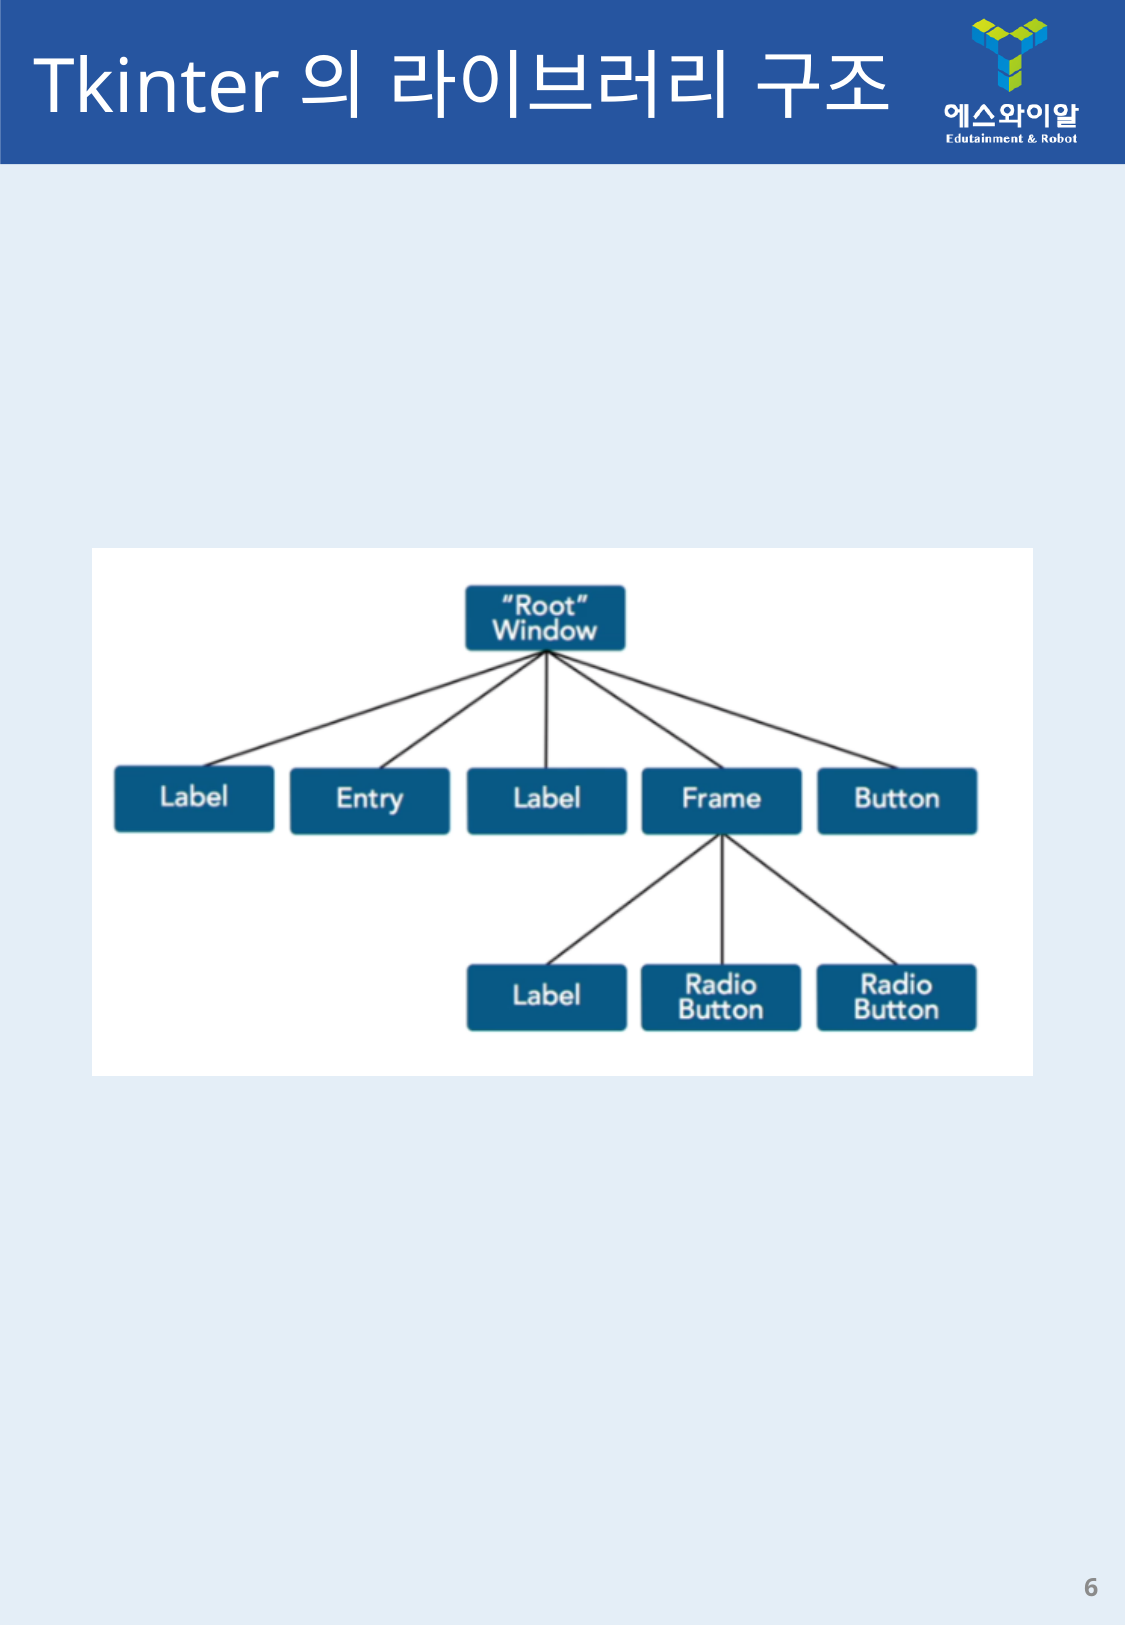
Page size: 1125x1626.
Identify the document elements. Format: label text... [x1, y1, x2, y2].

slide_number 6 [1005, 1567, 1114, 1610]
list [5, 203, 1119, 1551]
picture [0, 0, 1125, 1625]
title Tkinter의 라이브러리 구조 [0, 0, 926, 166]
